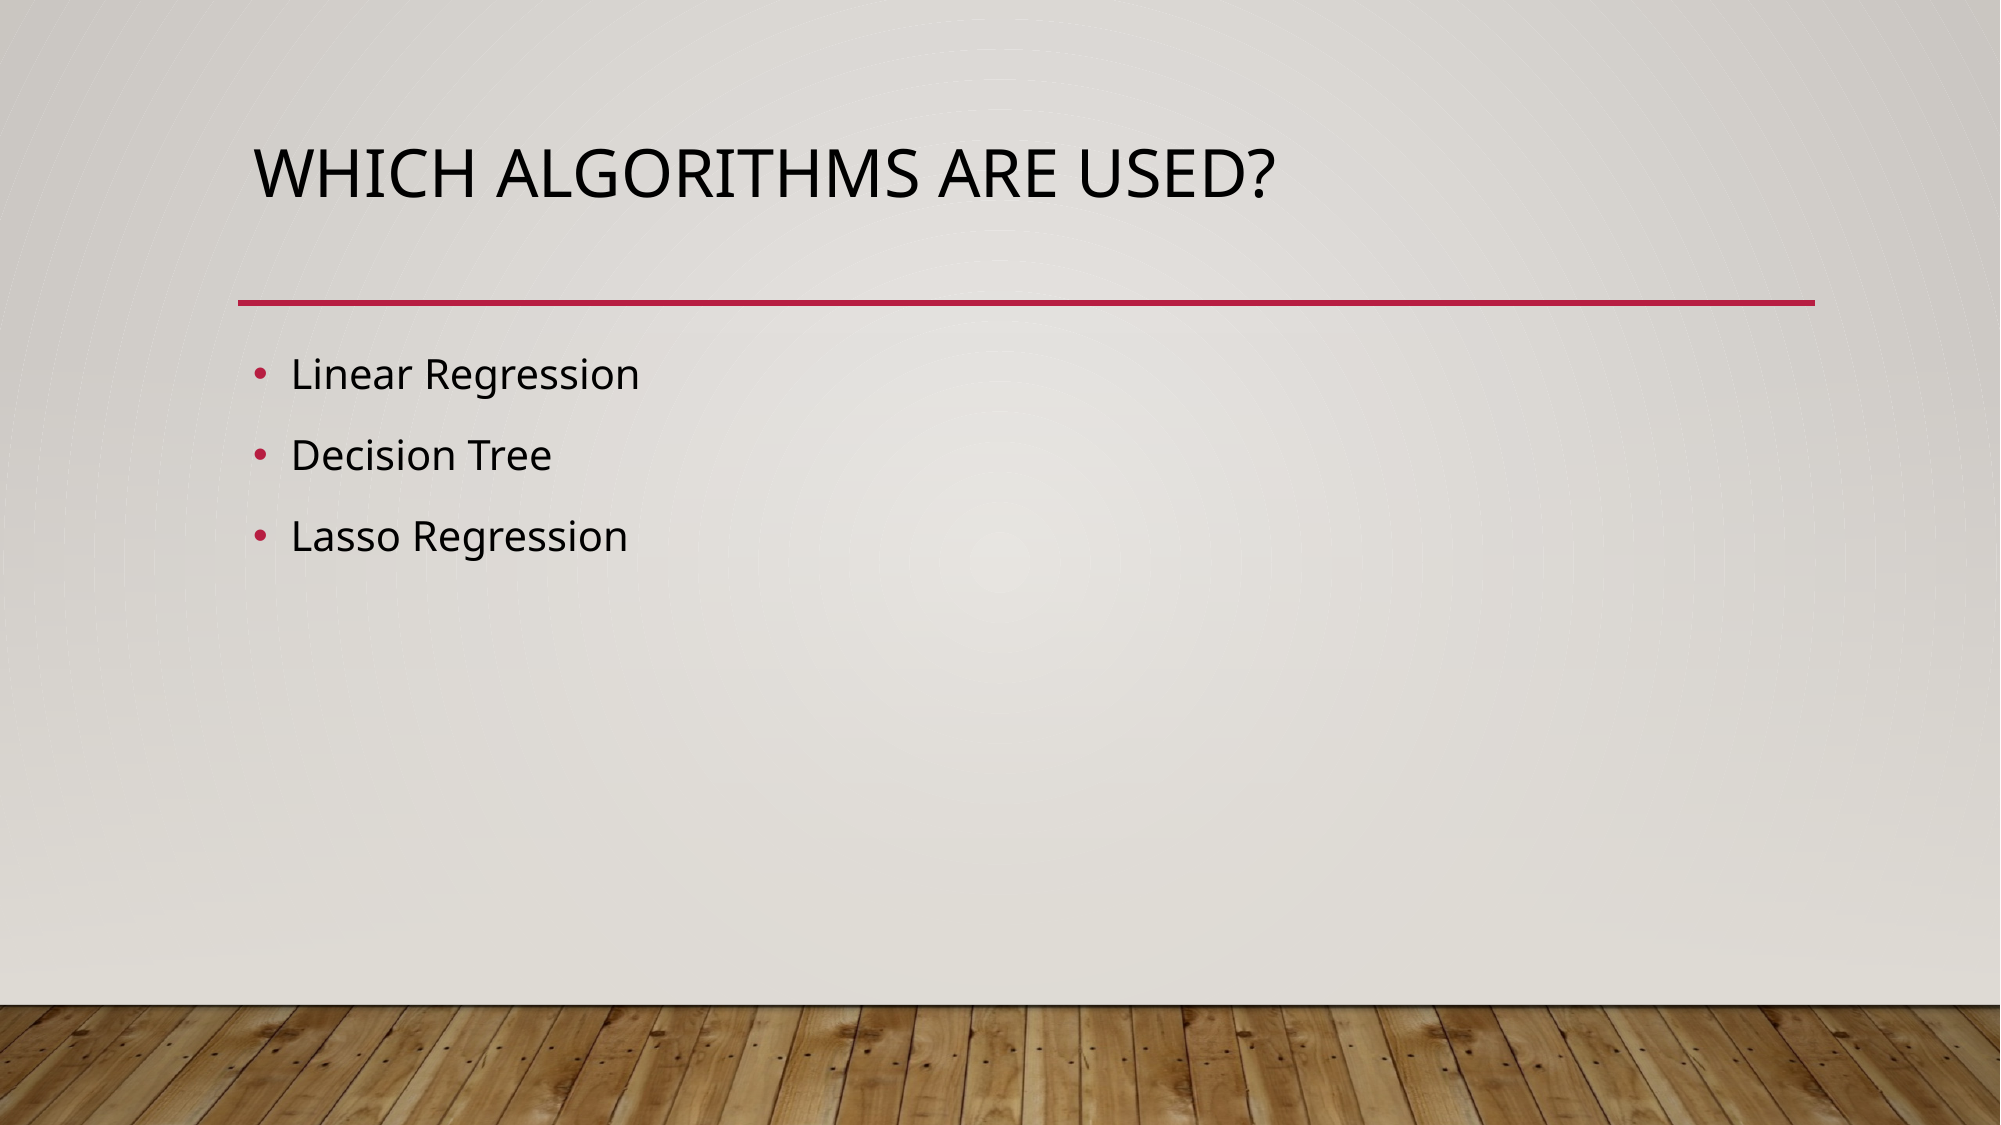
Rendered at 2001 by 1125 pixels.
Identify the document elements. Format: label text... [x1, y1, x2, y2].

list Linear Regression Decision Tree Lasso Regression [238, 330, 1814, 897]
title Which algorithms are used? [238, 131, 1814, 305]
picture [0, 1005, 2000, 1125]
